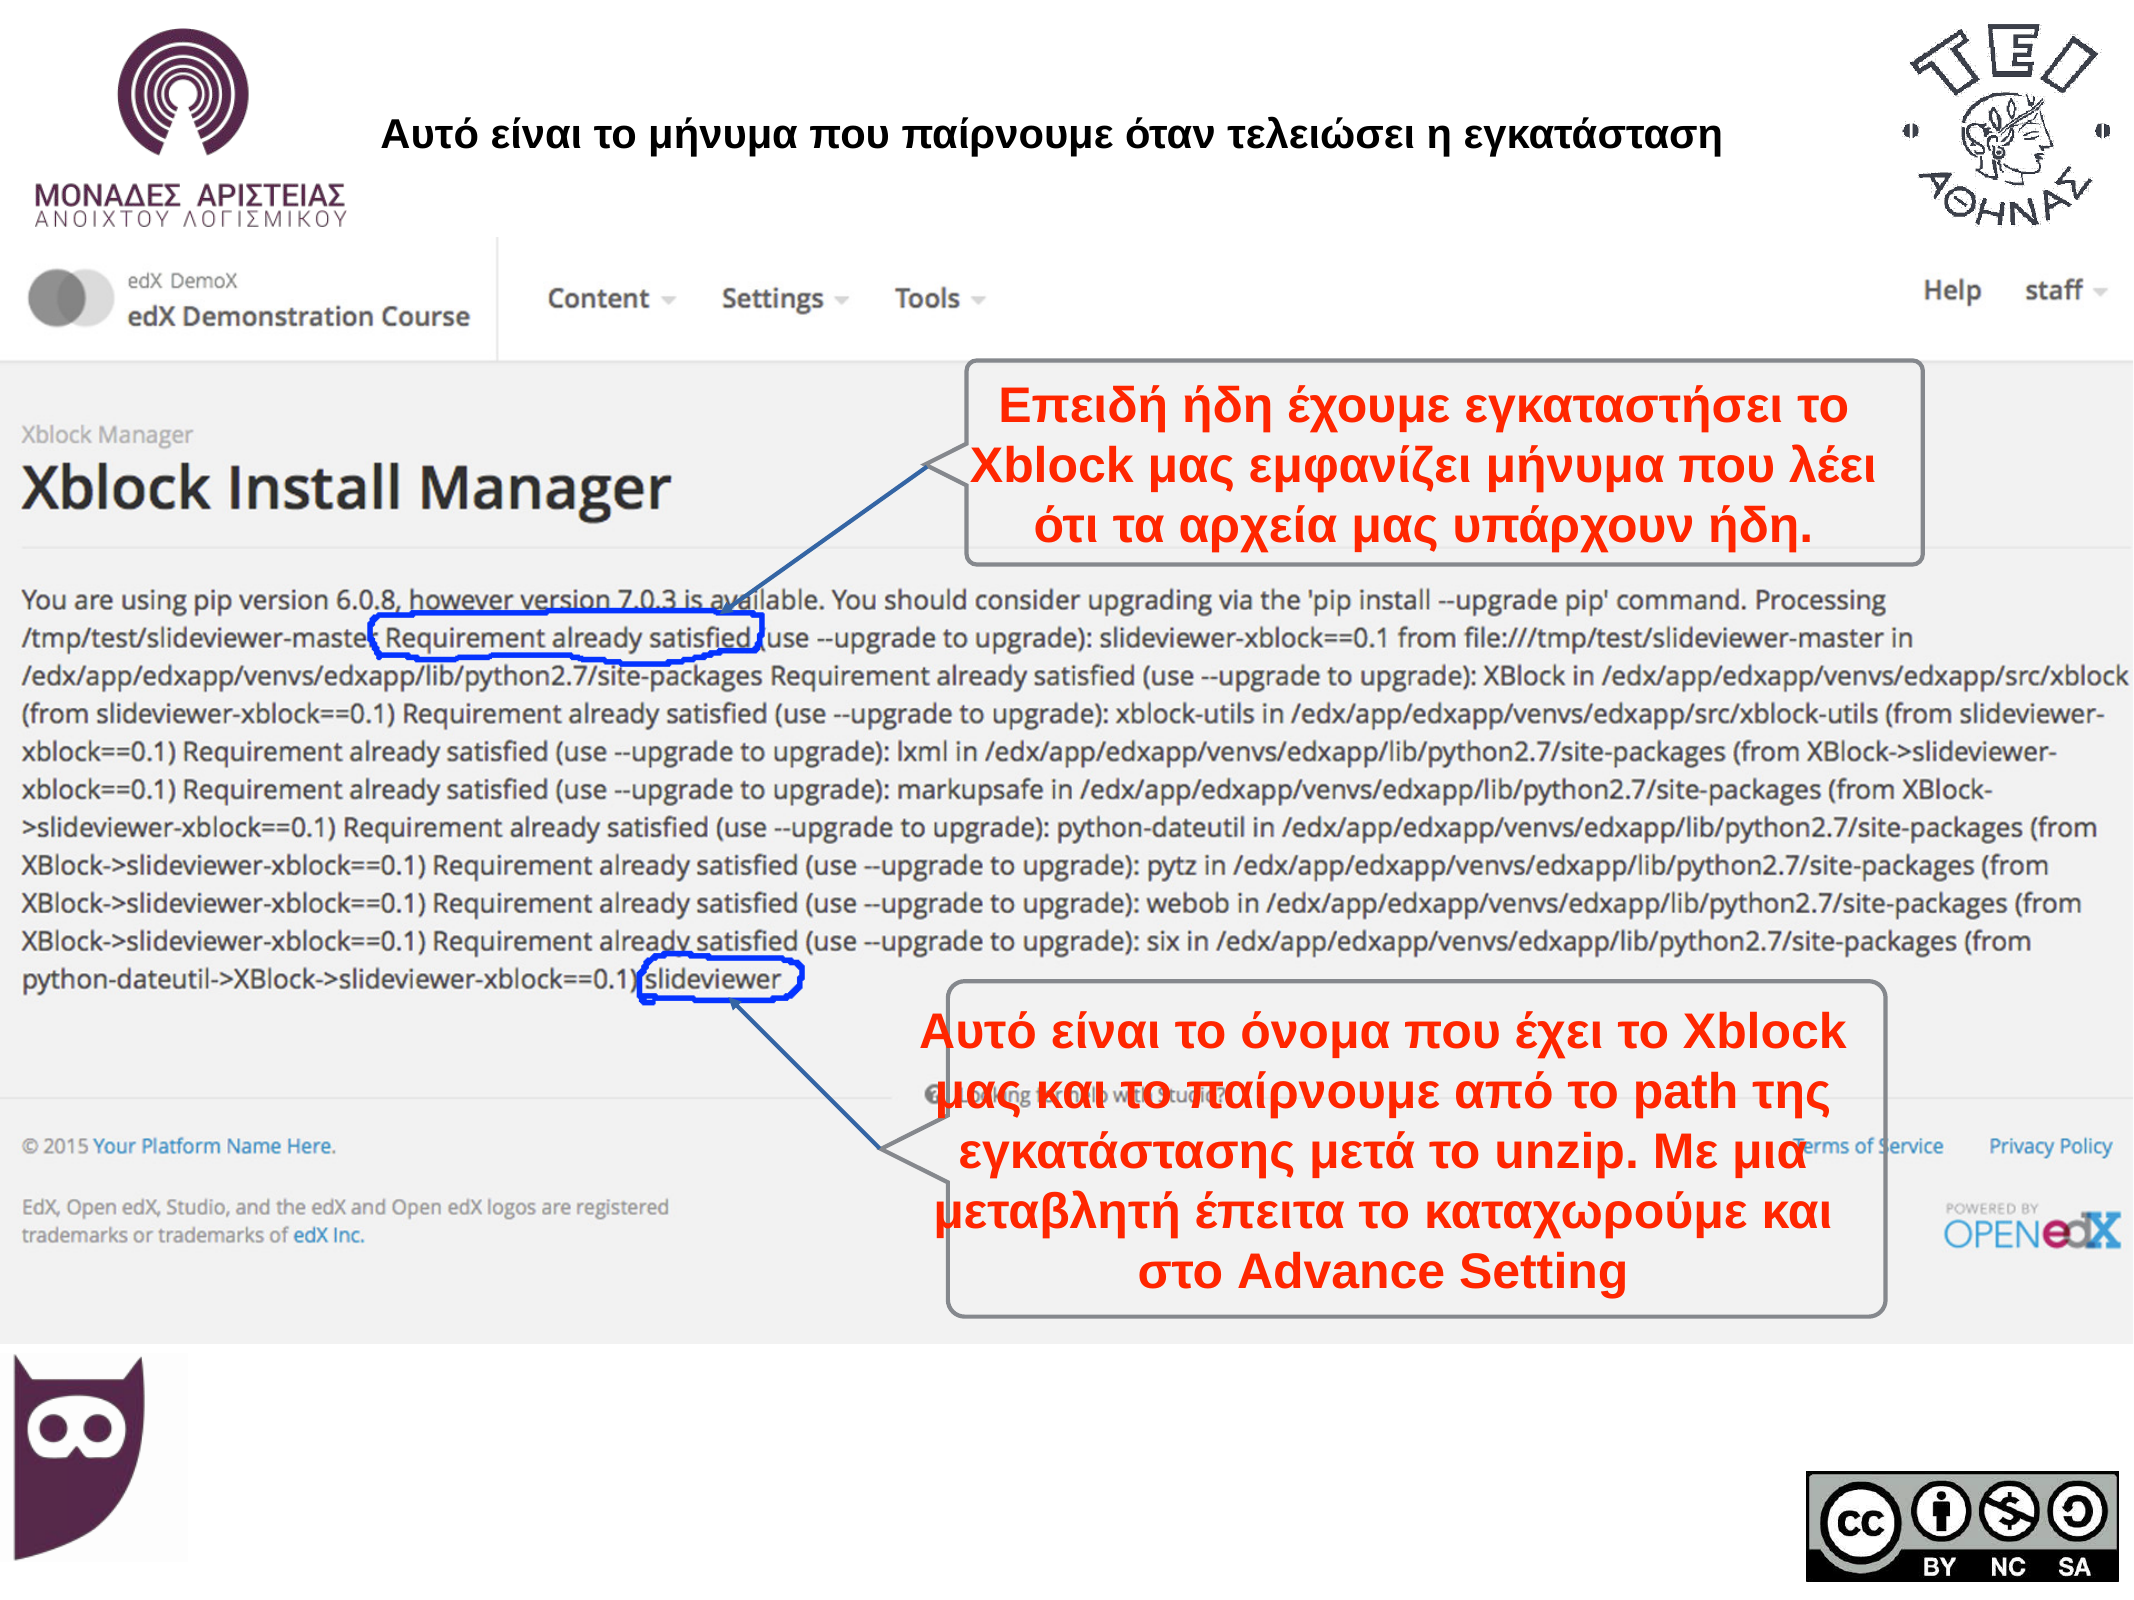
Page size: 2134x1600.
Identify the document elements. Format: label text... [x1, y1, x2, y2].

picture [34, 28, 348, 228]
list Αυτό είναι το μήνυμα που παίρνουμε όταν τελειώσει η εγκατάσταση [353, 56, 1895, 230]
picture [0, 1352, 188, 1562]
picture [0, 236, 2134, 1344]
picture [1900, 21, 2110, 235]
picture [1805, 1471, 2119, 1582]
